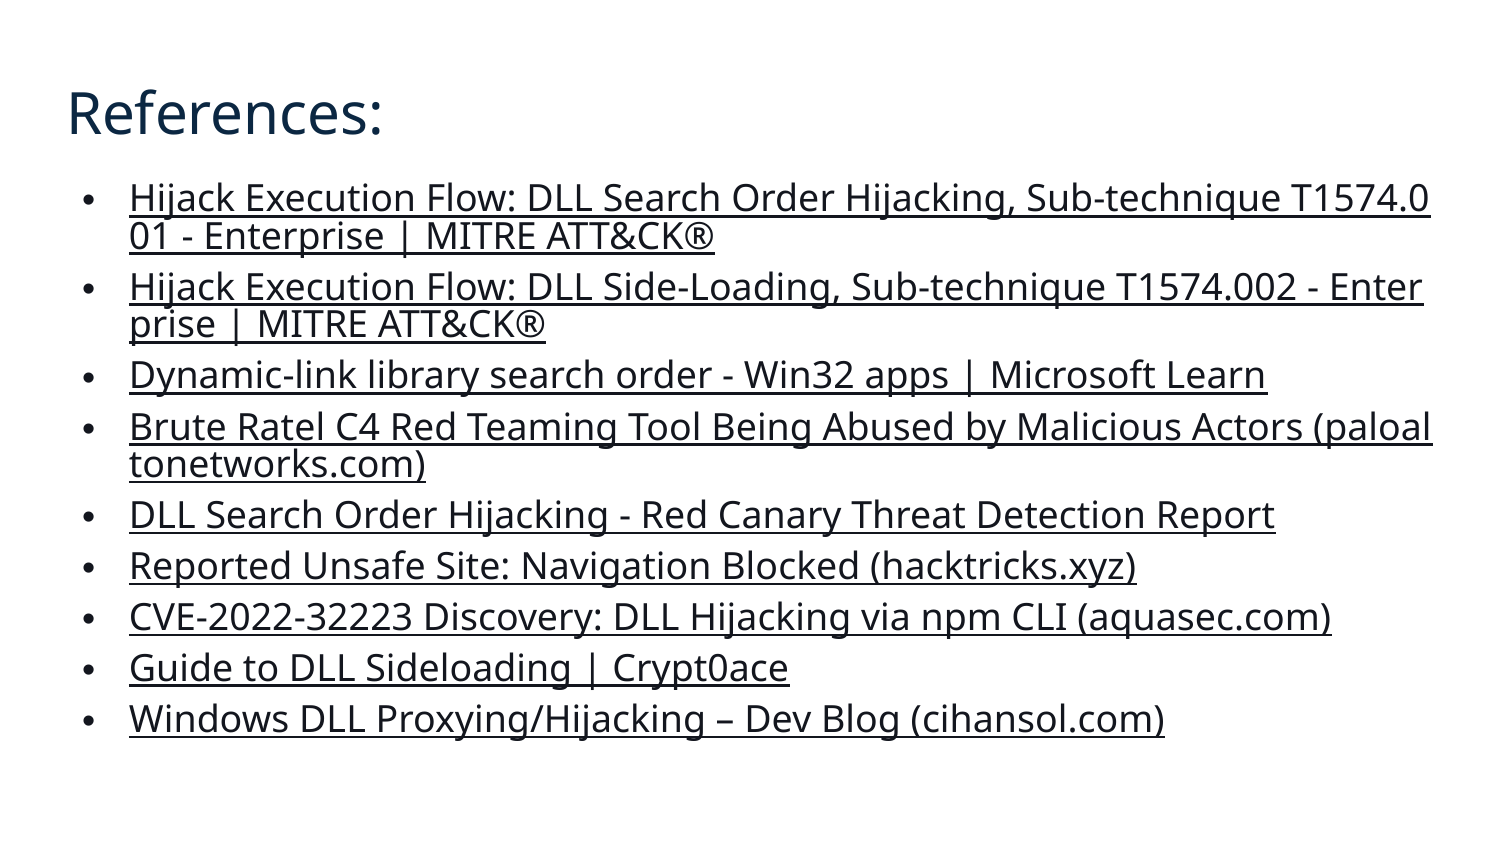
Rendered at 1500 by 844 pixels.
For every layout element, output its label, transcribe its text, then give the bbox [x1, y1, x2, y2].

text_box Hijack Execution Flow: DLL Search Order Hijacking, Sub-technique T1574.001 - Enterprise | MITRE ATT&CK® Hijack Execution Flow: DLL Side-Loading, Sub-technique T1574.002 - Enterprise | MITRE ATT&CK® Dynamic-link library search order - Win32 apps | Microsoft Learn Brute Ratel C4 Red Teaming Tool Being Abused by Malicious Actors (paloaltonetworks.com) DLL Search Order Hijacking - Red Canary Threat Detection Report Reported Unsafe Site: Navigation Blocked (hacktricks.xyz) CVE-2022-32223 Discovery: DLL Hijacking via npm CLI (aquasec.com) Guide to DLL Sideloading | Crypt0ace Windows DLL Proxying/Hijacking – Dev Blog (cihansol.com) [67, 166, 1449, 687]
title References: [51, 72, 1449, 167]
